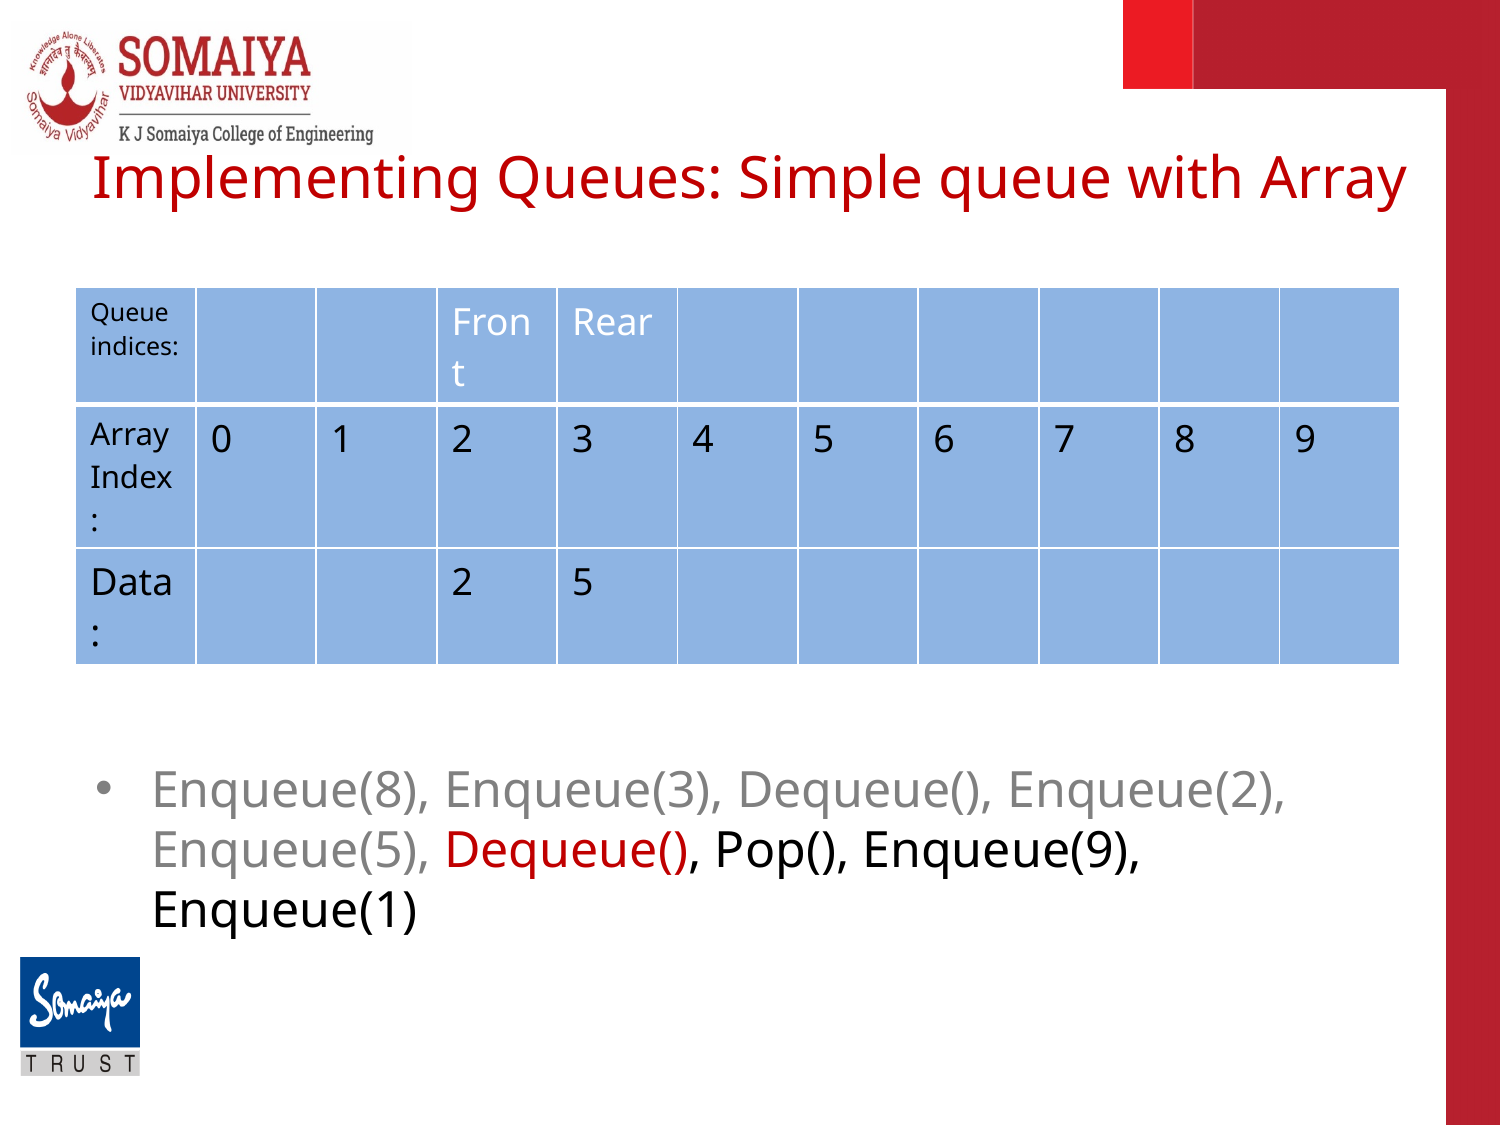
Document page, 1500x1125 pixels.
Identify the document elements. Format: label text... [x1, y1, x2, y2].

table_header [197, 288, 315, 402]
table_cell 2 [438, 407, 556, 547]
table_cell 1 [317, 407, 436, 547]
table_header [1280, 288, 1399, 402]
table_cell [1040, 549, 1158, 664]
picture [20, 956, 140, 1076]
table_cell Data: [76, 549, 195, 664]
table_cell Array Index: [76, 407, 195, 547]
table_cell 5 [799, 407, 917, 547]
table_header Queue indices: [76, 288, 195, 402]
table_header Front [438, 288, 556, 402]
table_cell 4 [678, 407, 797, 547]
table_cell 2 [438, 549, 556, 664]
table_header [317, 288, 436, 402]
title Implementing Queues: Simple queue with Array [75, 137, 1425, 213]
table_cell [1280, 549, 1399, 664]
table_cell 9 [1280, 407, 1399, 547]
table_header [799, 288, 917, 402]
table_header [1040, 288, 1158, 402]
list Enqueue(8), Enqueue(3), Dequeue(), Enqueue(2), Enqueue(5), Dequeue(), Pop(), Enqueue(9), Enqueue(1) [80, 750, 1388, 1125]
table_cell 7 [1040, 407, 1158, 547]
table_cell [1160, 549, 1279, 664]
table_header [919, 288, 1038, 402]
table_cell 3 [558, 407, 677, 547]
table_header [678, 288, 797, 402]
table_cell [197, 549, 315, 664]
table_cell 8 [1160, 407, 1279, 547]
picture [11, 21, 412, 156]
table_cell [919, 549, 1038, 664]
table_cell 0 [197, 407, 315, 547]
table_cell [678, 549, 797, 664]
table_cell [317, 549, 436, 664]
table_cell [799, 549, 917, 664]
table_header [1160, 288, 1279, 402]
picture [1123, 0, 1500, 1125]
table_header Rear [558, 288, 677, 402]
table_cell 6 [919, 407, 1038, 547]
table_cell 5 [558, 549, 677, 664]
